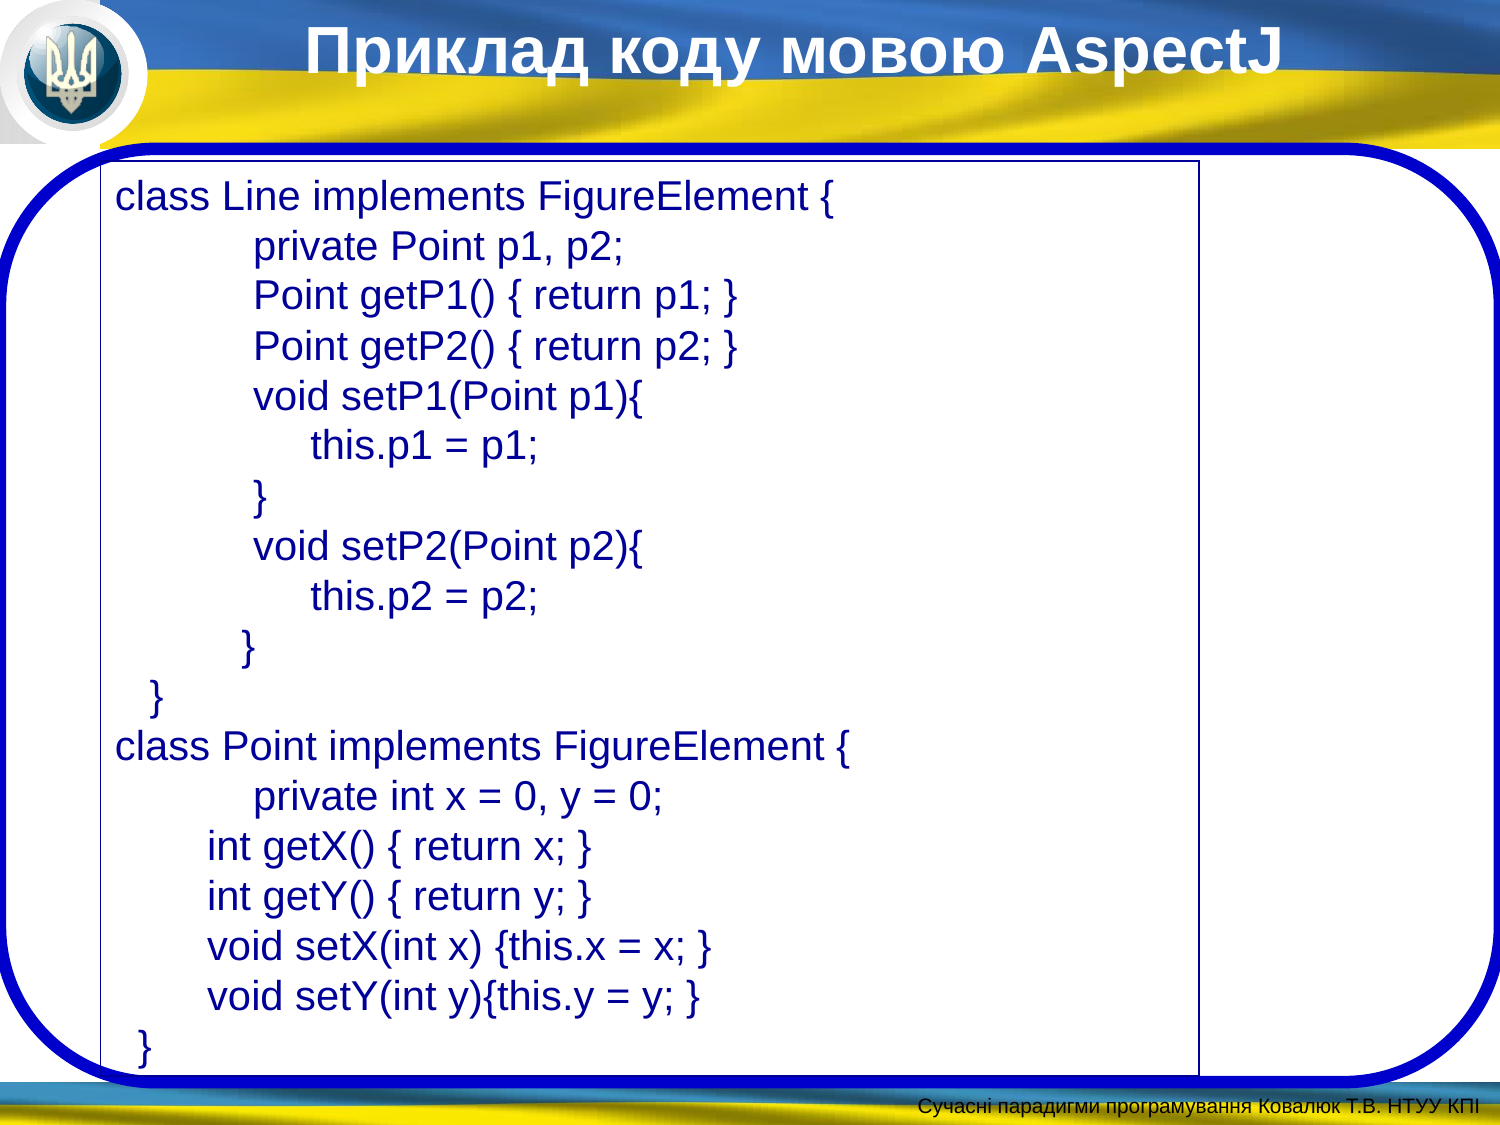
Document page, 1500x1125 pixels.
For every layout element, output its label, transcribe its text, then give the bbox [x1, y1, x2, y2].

picture [100, 0, 1500, 149]
text_box Приклад коду мовою AspectJ [289, 0, 1319, 95]
text_box class Line implements FigureElement { private Point p1, p2; Point getP1() { return p1; } Point getP2() { return p2; } void setP1(Point p1){ this.p1 = p1; } void setP2(Point p2){ this.p2 = p2; } } class Point implements FigureElement { private int x = 0, y = 0; int getX() { return x; } int getY() { return y; } void setX(int x) {this.x = x; } void setY(int y){this.y = y; } } [100, 160, 1199, 1076]
picture [0, 1082, 1500, 1125]
